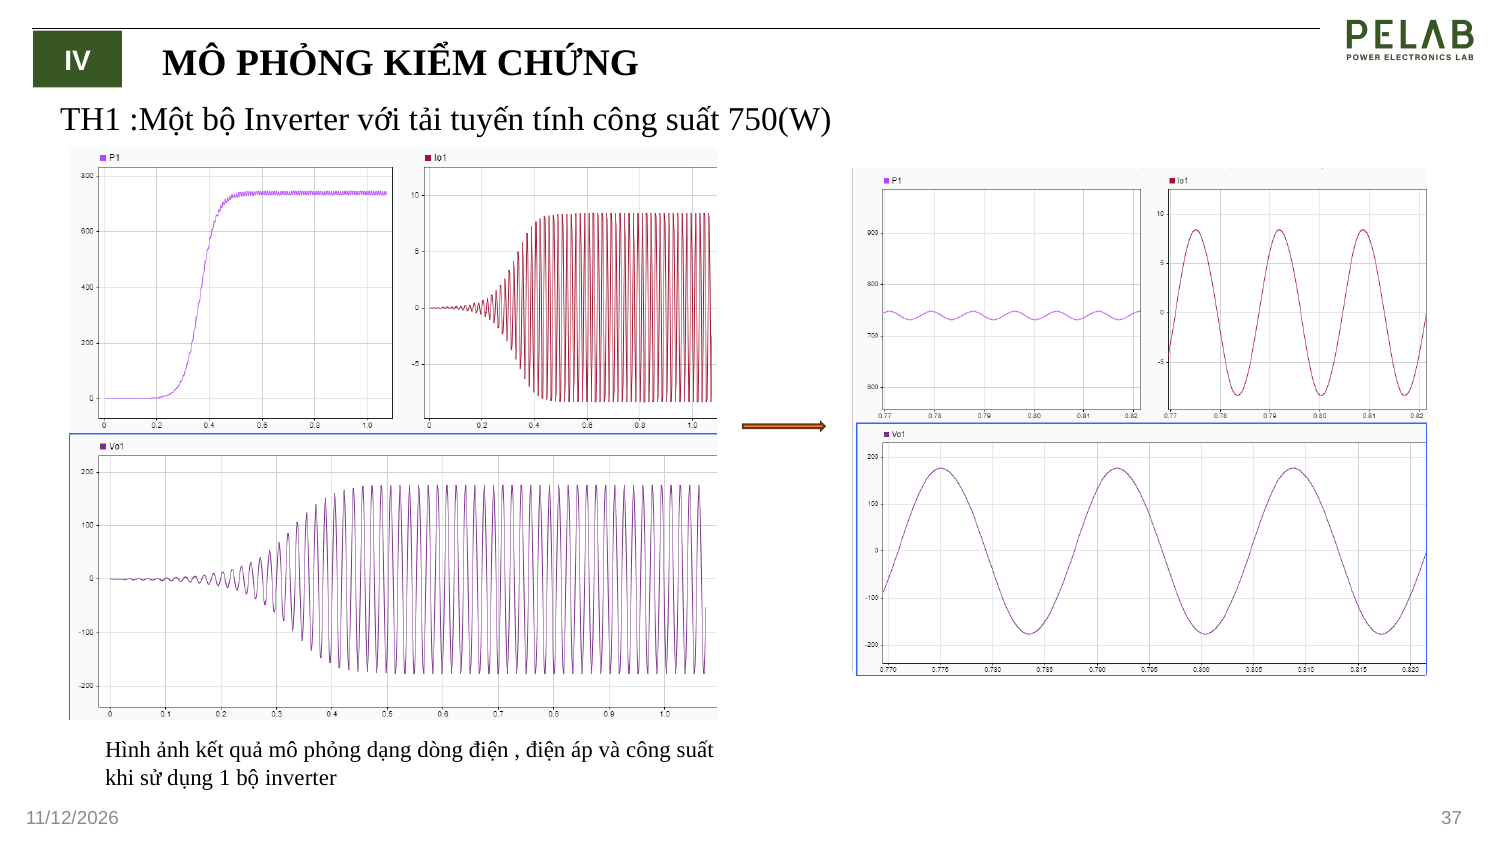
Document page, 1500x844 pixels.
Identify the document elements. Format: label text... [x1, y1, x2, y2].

picture [852, 168, 1427, 676]
text_box Hình ảnh kết quả mô phỏng dạng dòng điện , điện áp và công suất khi sử dụng 1 bộ inverter [90, 727, 747, 798]
text_box TH1 :Một bộ Inverter với tải tuyến tính công suất 750(W) [45, 92, 890, 145]
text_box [33, 30, 946, 92]
slide_number 37 [1139, 794, 1478, 839]
text_box [741, 420, 827, 433]
picture [69, 147, 717, 720]
picture [1337, 15, 1485, 66]
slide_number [10, 794, 349, 839]
